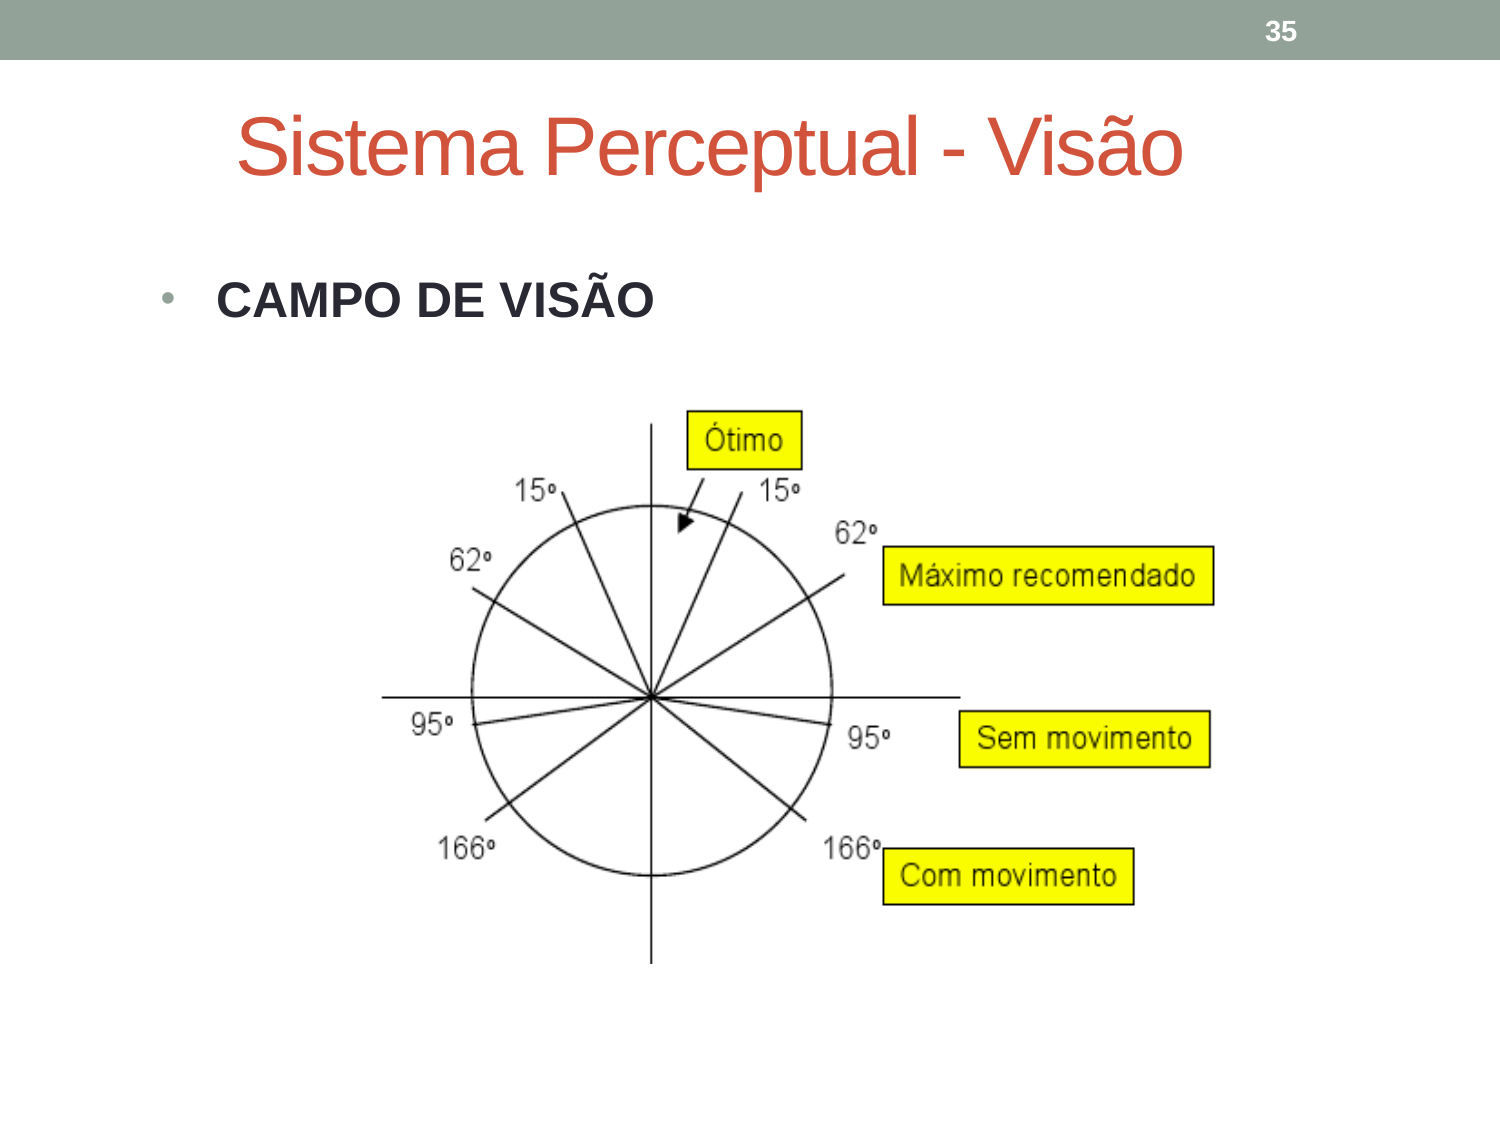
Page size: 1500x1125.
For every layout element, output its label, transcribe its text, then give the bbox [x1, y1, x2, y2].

slide_number 35 [1250, 3, 1425, 57]
list CAMPO DE VISÃO [160, 263, 1425, 993]
title Sistema Perceptual - Visão [235, 45, 1466, 233]
picture [374, 374, 1233, 965]
